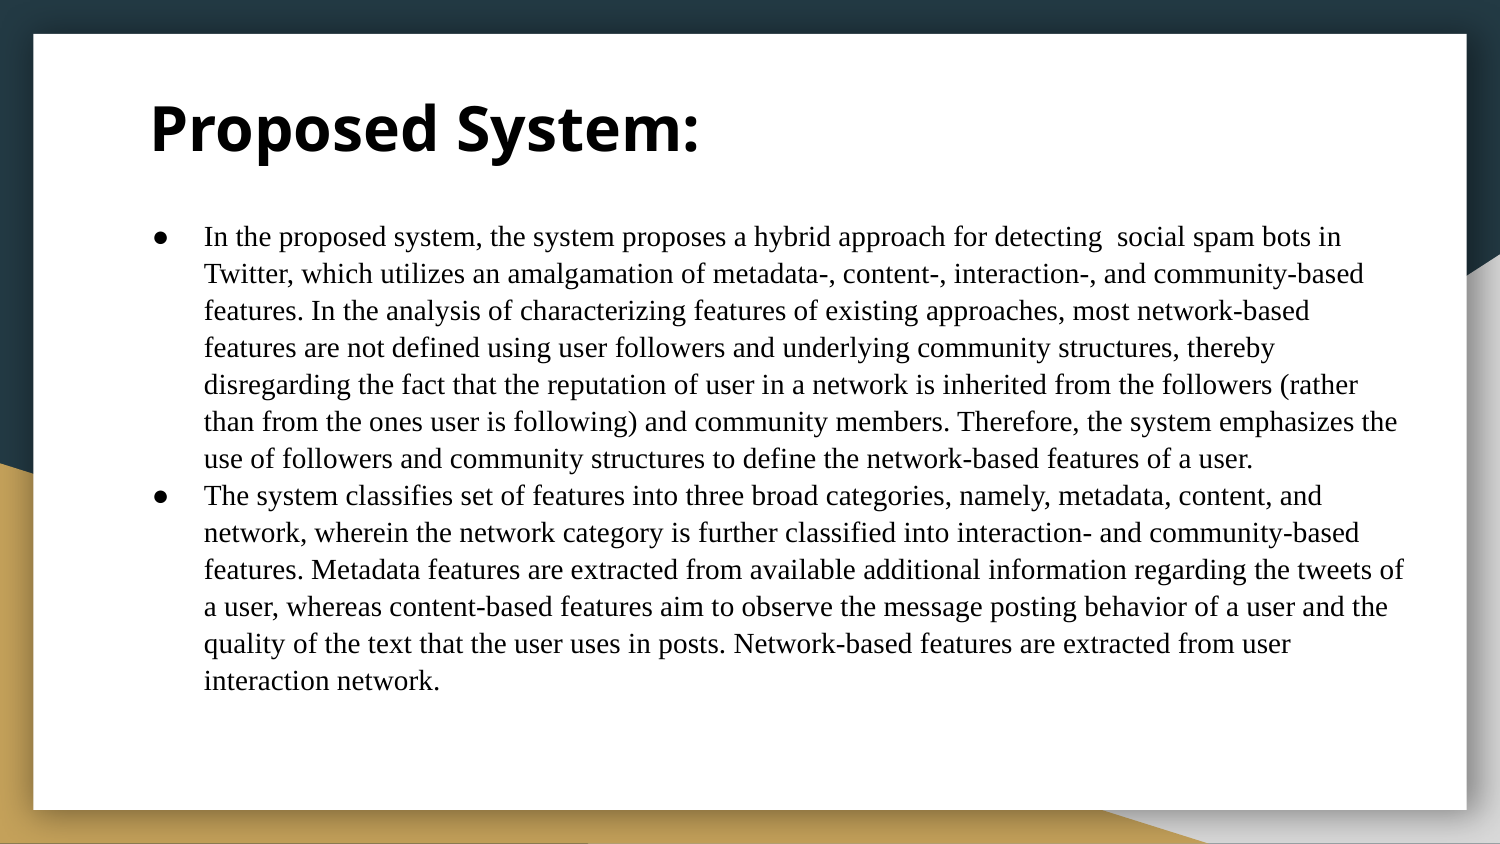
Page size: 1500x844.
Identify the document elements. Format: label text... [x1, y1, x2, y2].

list In the proposed system, the system proposes a hybrid approach for detecting social spam bots in Twitter, which utilizes an amalgamation of metadata-, content-, interaction-, and community-based features. In the analysis of characterizing features of existing approaches, most network-based features are not defined using user followers and underlying community structures, thereby disregarding the fact that the reputation of user in a network is inherited from the followers (rather than from the ones user is following) and community members. Therefore, the system emphasizes the use of followers and community structures to define the network-based features of a user. The system classifies set of features into three broad categories, namely, metadata, content, and network, wherein the network category is further classified into interaction- and community-based features. Metadata features are extracted from available additional information regarding the tweets of a user, whereas content-based features aim to observe the message posting behavior of a user and the quality of the text that the user uses in posts. Network-based features are extracted from user interaction network. [76, 200, 1424, 752]
title Proposed System: [134, 69, 1366, 200]
